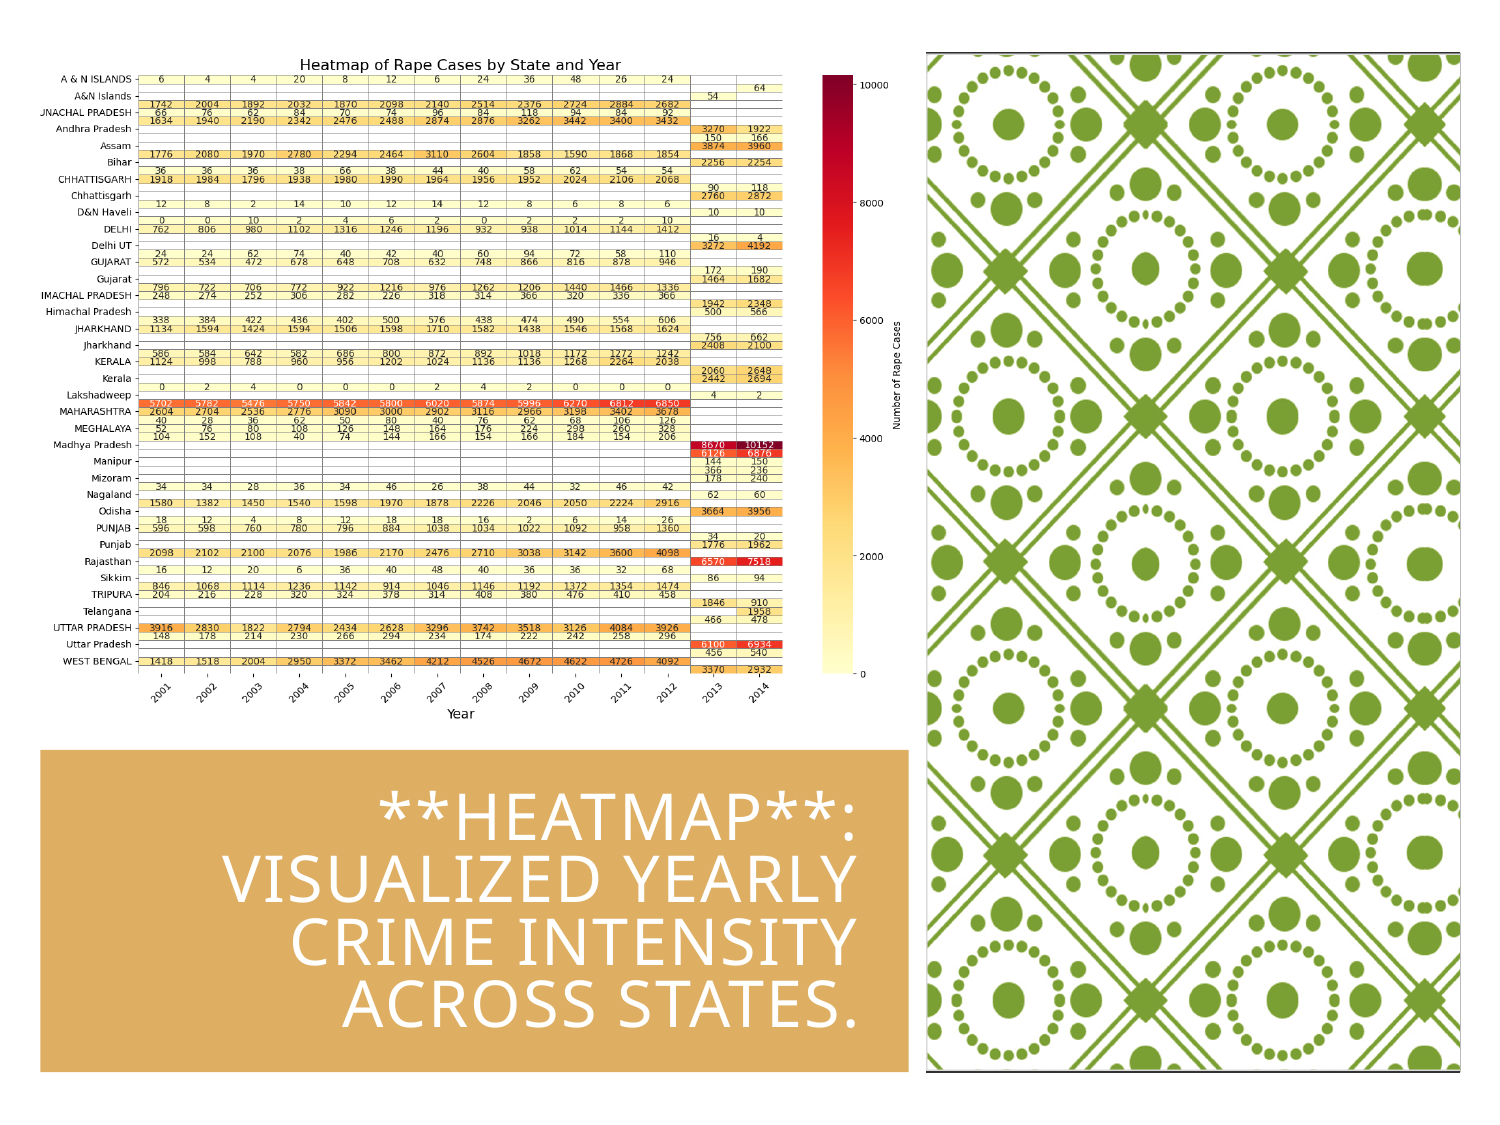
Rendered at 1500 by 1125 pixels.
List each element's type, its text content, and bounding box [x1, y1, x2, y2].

picture [40, 52, 909, 727]
text_box [39, 749, 910, 1073]
title **Heatmap**: Visualized yearly crime intensity across states. [64, 782, 876, 1049]
picture [926, 52, 1460, 1073]
